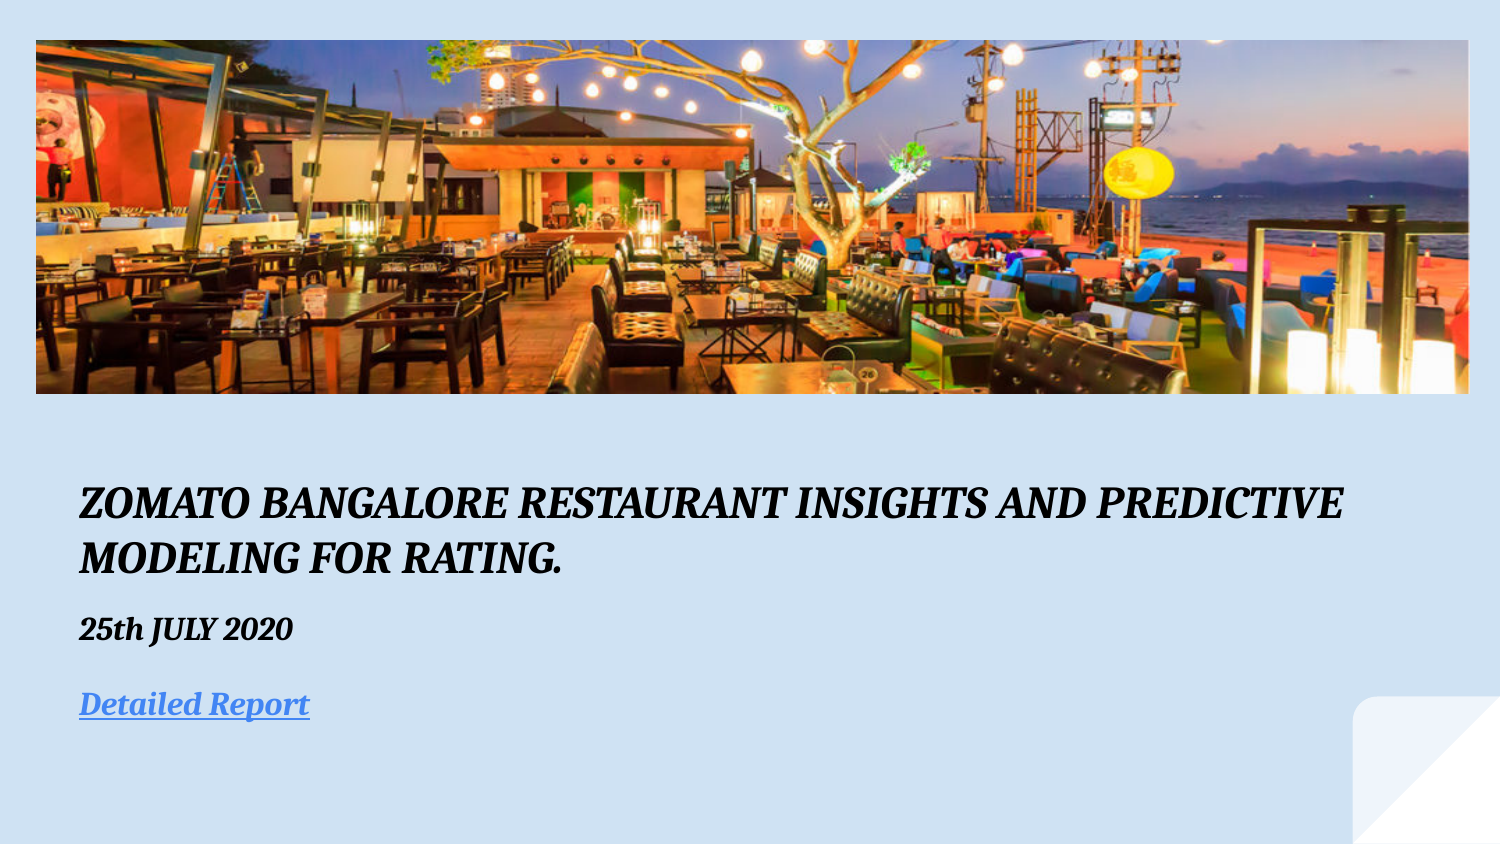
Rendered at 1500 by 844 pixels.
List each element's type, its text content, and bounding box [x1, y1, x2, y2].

subtitle Detailed Report [64, 667, 369, 739]
picture [36, 40, 1470, 394]
subtitle ZOMATO BANGALORE RESTAURANT INSIGHTS AND PREDICTIVE MODELING FOR RATING. [64, 457, 1440, 529]
subtitle 25th JULY 2020 [64, 592, 369, 664]
